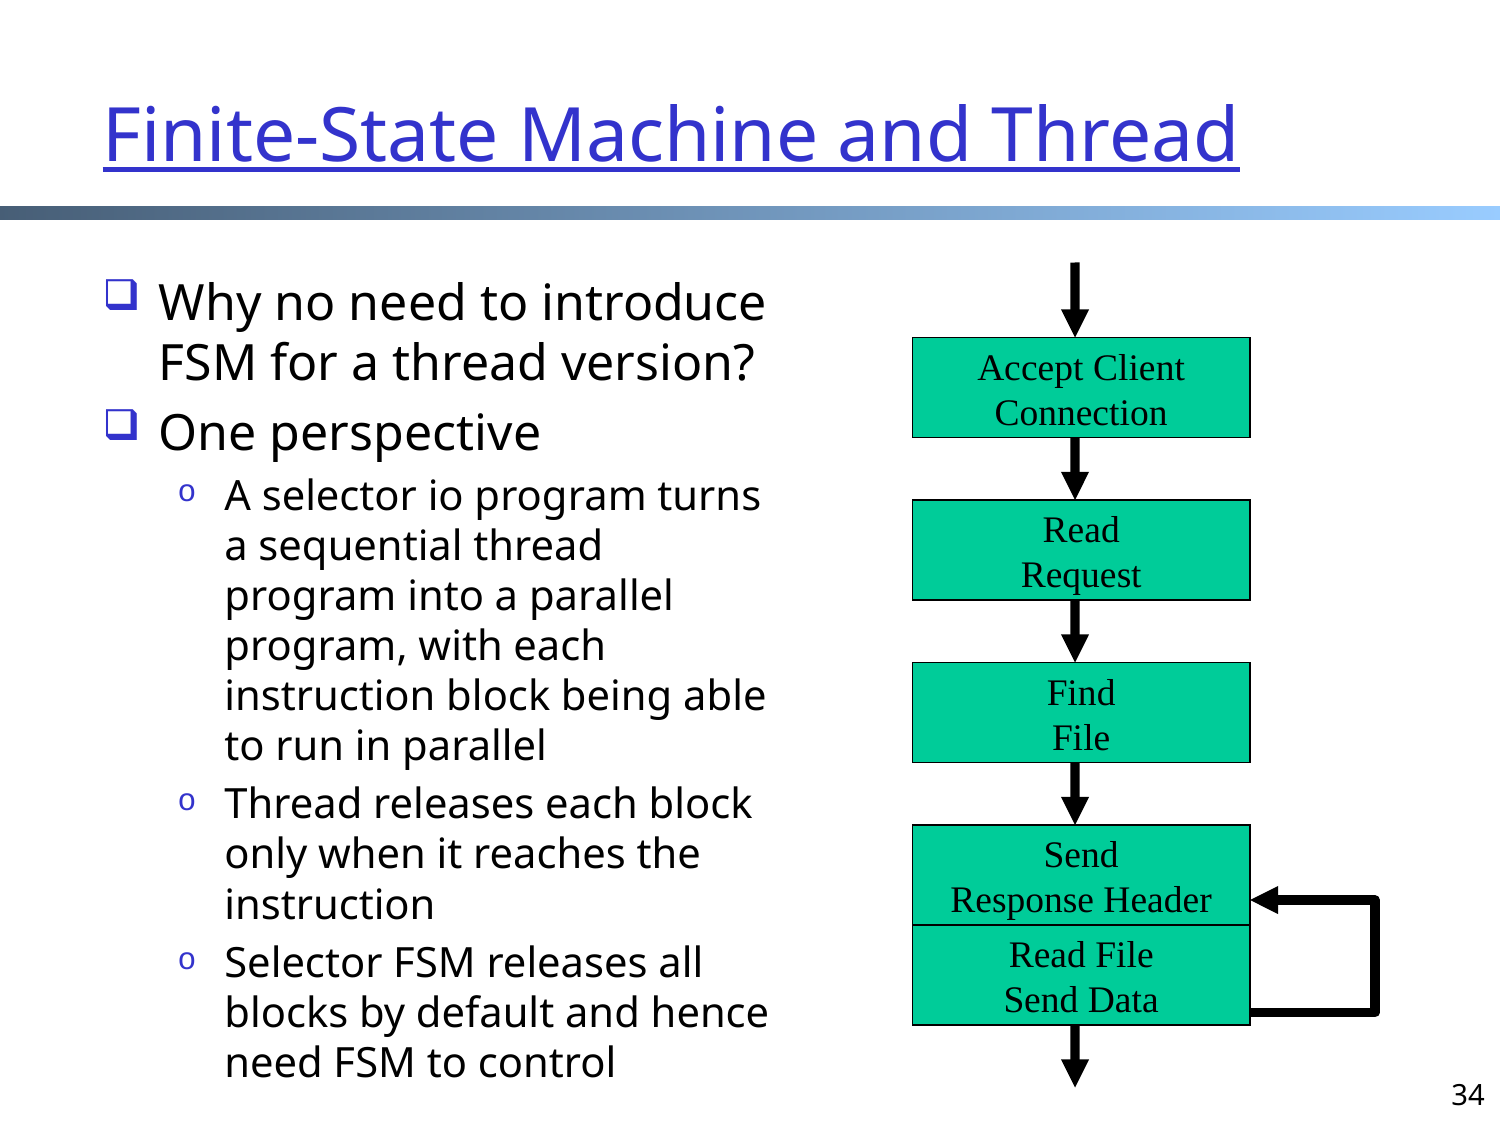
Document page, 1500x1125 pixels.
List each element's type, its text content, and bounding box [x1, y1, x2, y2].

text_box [912, 262, 1376, 1088]
list Why no need to introduce FSM for a thread version? One perspective A selector io program turns a sequential thread program into a parallel program, with each instruction block being able to run in parallel Thread releases each block only when it reaches the instruction Selector FSM releases all blocks by default and hence need FSM to control [87, 262, 788, 1025]
title Finite-State Machine and Thread [87, 37, 1400, 225]
slide_number 34 [1424, 1068, 1500, 1125]
